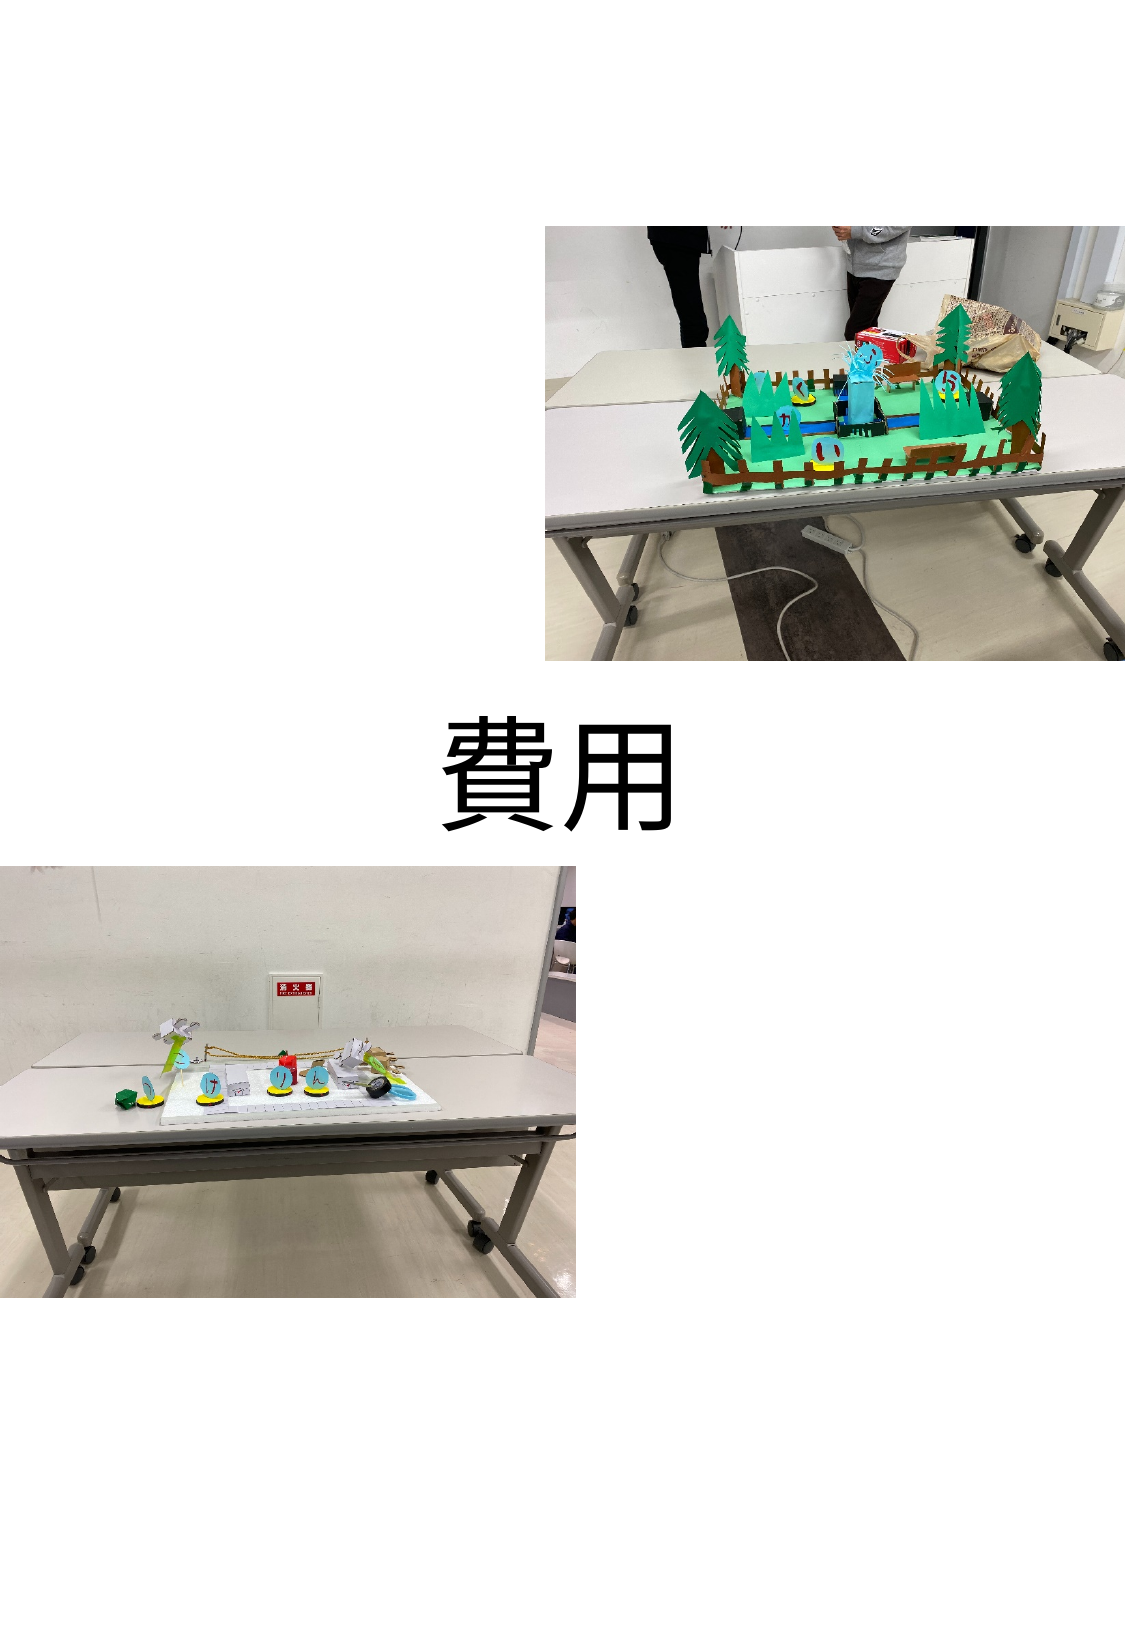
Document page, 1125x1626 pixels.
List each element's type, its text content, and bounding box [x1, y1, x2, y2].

picture [0, 866, 576, 1298]
text_box 費用 [421, 689, 701, 854]
picture [545, 226, 1125, 661]
